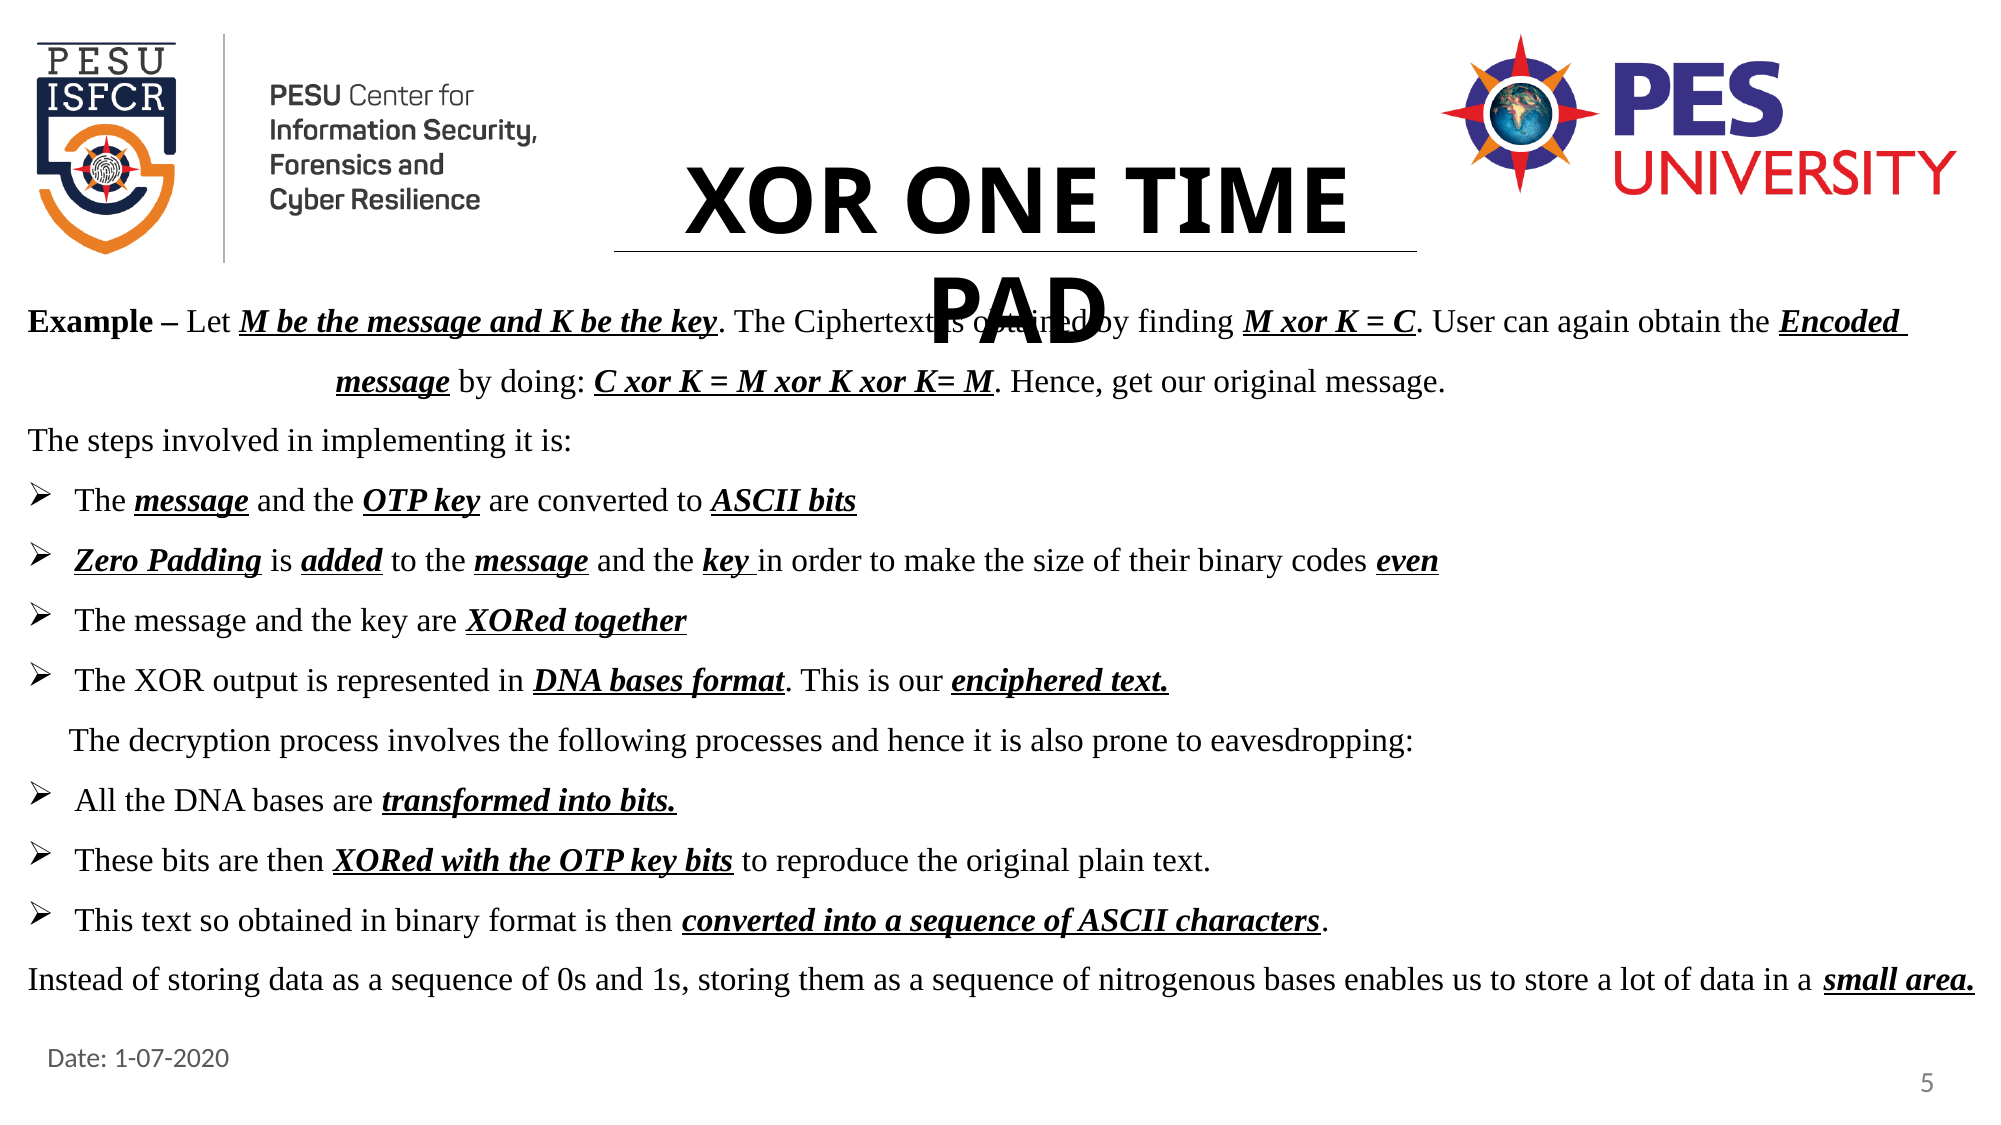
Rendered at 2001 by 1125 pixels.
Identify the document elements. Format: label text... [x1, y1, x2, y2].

picture [1440, 33, 1957, 195]
text_box 5 [1905, 1056, 1988, 1106]
text_box XOR ONE TIME PAD [569, 134, 1469, 430]
text_box Example – Let M be the message and K be the key. The Ciphertext is obtained by finding M xor K = C. User can again obtain the Encoded message by doing: C xor K = M xor K xor K= M. Hence, get our original message. The steps involved in implementing it is: The message and the OTP key are converted to ASCII bits Zero Padding is added to the message and the key in order to make the size of their binary codes even The message and the key are XORed together The XOR output is represented in DNA bases format. This is our enciphered text. The decryption process involves the following processes and hence it is also prone to eavesdropping: All the DNA bases are transformed into bits. These bits are then XORed with the OTP key bits to reproduce the original plain text. This text so obtained in binary format is then converted into a sequence of ASCII characters. Instead of storing data as a sequence of 0s and 1s, storing them as a sequence of nitrogenous bases enables us to store a lot of data in a small area. [12, 271, 2000, 1088]
picture [0, 0, 570, 296]
